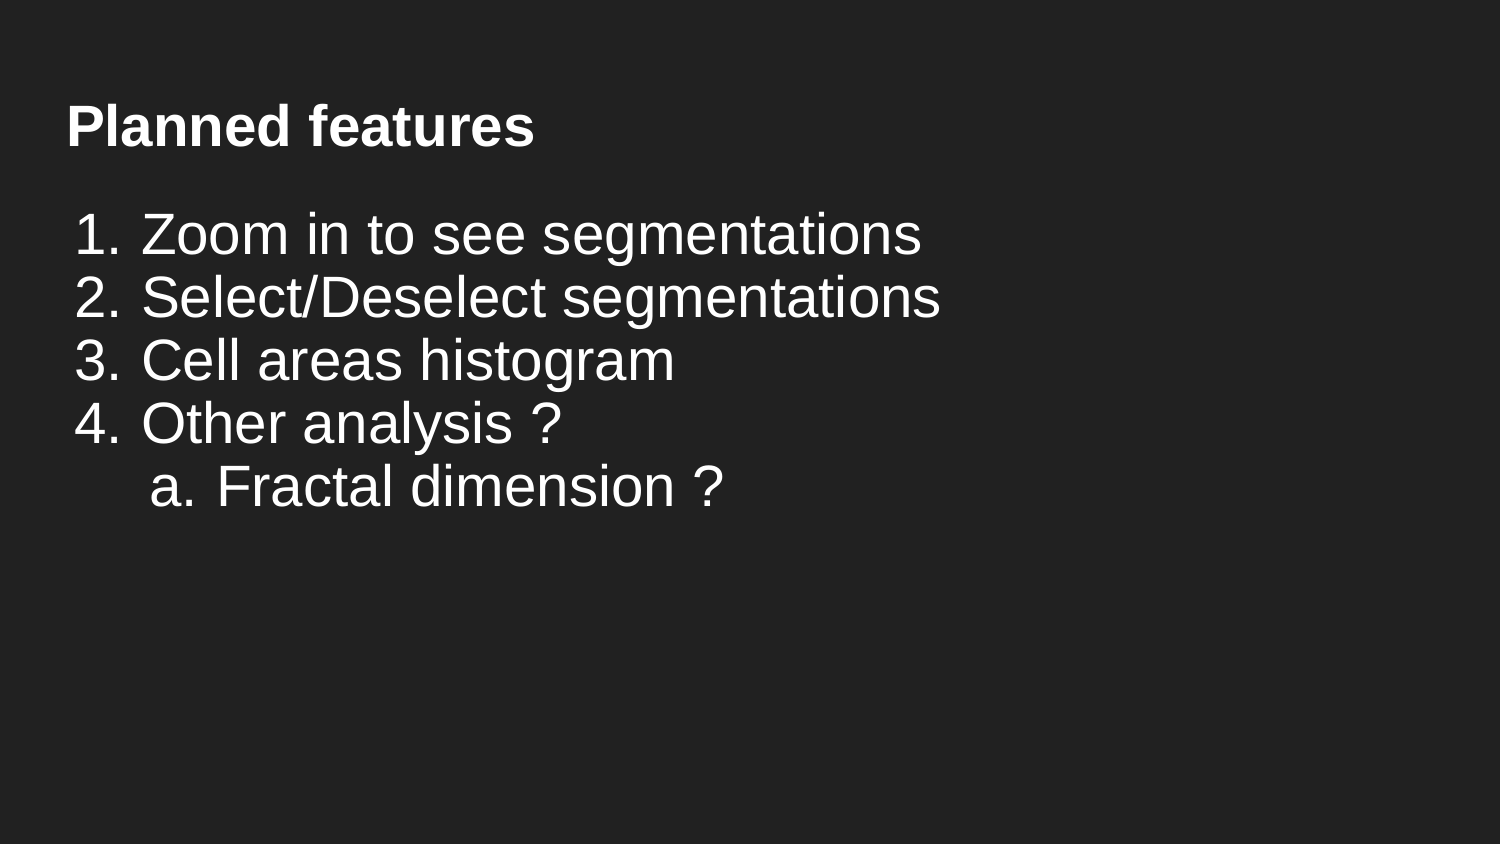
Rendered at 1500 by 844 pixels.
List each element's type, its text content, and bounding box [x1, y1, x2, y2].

list Zoom in to see segmentations Select/Deselect segmentations Cell areas histogram Other analysis ? Fractal dimension ? [51, 189, 1449, 750]
title Planned features [51, 72, 1449, 167]
